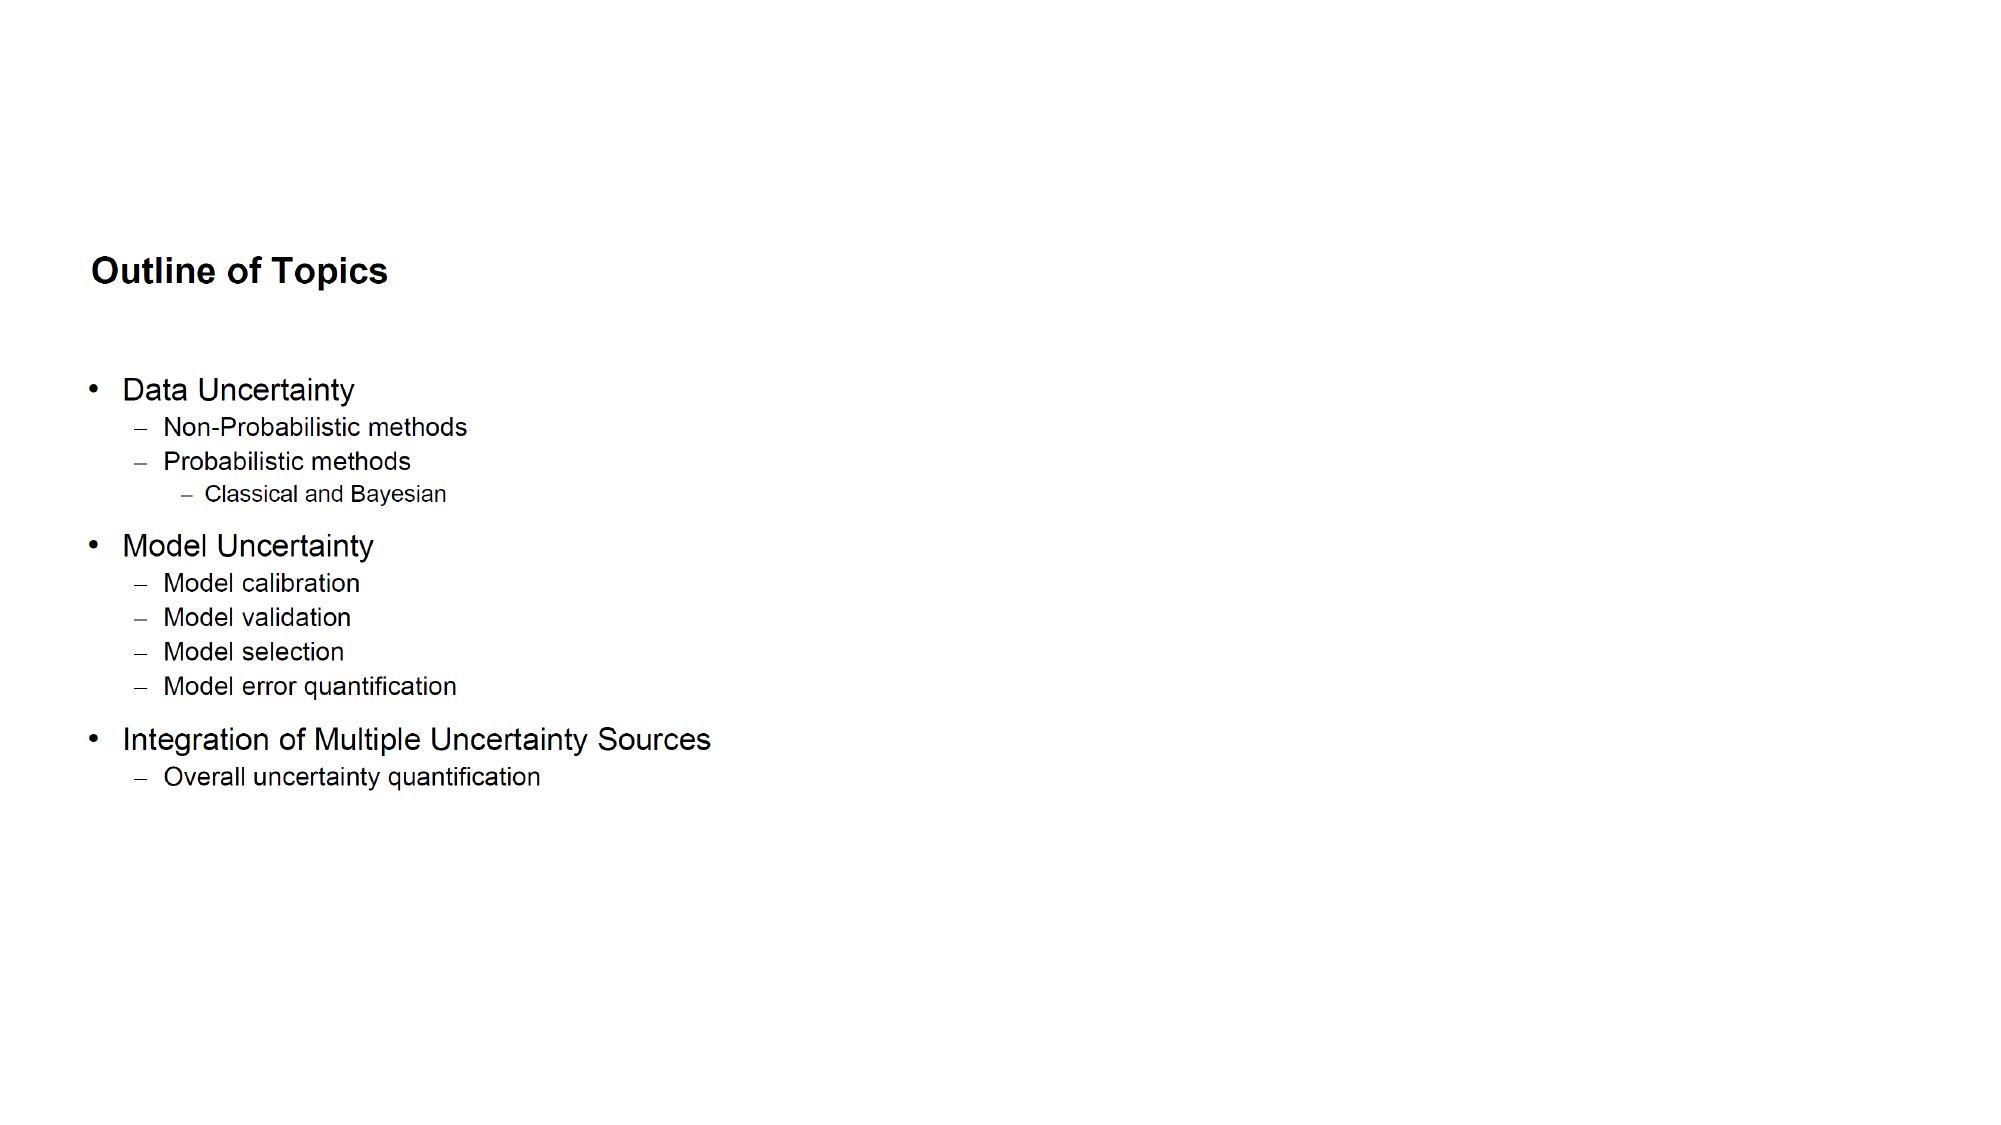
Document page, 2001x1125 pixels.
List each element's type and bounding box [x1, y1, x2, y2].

picture [55, 252, 745, 791]
